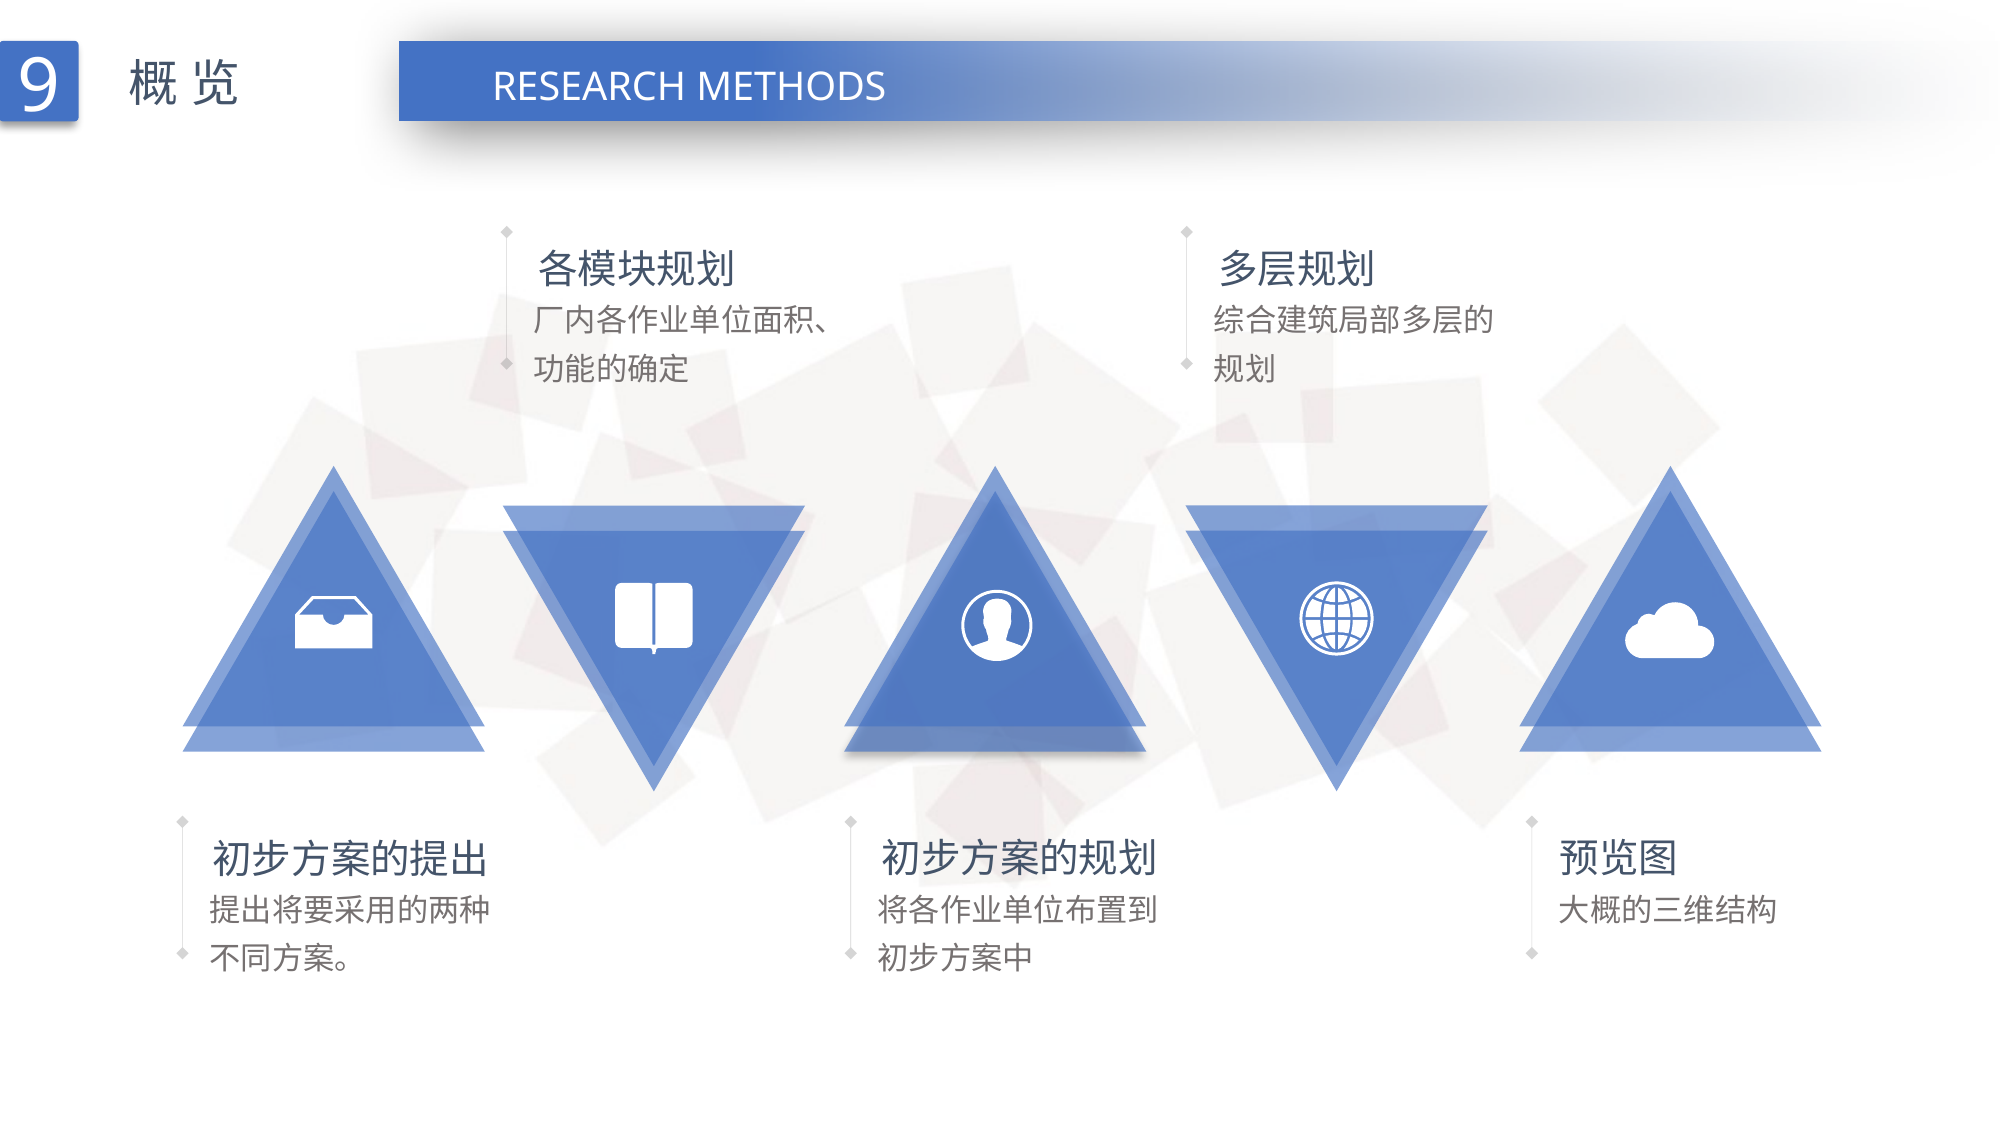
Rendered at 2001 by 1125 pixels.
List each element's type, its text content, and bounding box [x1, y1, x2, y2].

text_box 综合建筑局部多层的规划 [1198, 281, 1511, 394]
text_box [1519, 465, 1822, 752]
text_box 初步方案的规划 [866, 810, 1174, 888]
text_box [844, 465, 1147, 752]
text_box 各模块规划 [523, 222, 752, 299]
text_box 多层规划 [1203, 222, 1392, 299]
text_box RESEARCH METHODS [476, 53, 902, 116]
text_box [399, 40, 2000, 122]
text_box 大概的三维结构 [1543, 871, 1856, 935]
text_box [1185, 505, 1488, 792]
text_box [182, 465, 485, 752]
text_box 9 [0, 39, 80, 123]
text_box 概览 [113, 43, 256, 119]
text_box 将各作业单位布置到初步方案中 [862, 871, 1175, 984]
picture [0, 0, 2001, 1125]
text_box 预览图 [1544, 810, 1694, 888]
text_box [502, 505, 806, 792]
text_box 提出将要采用的两种不同方案。 [194, 871, 507, 984]
text_box 厂内各作业单位面积、功能的确定 [518, 281, 831, 394]
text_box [1299, 581, 1374, 656]
text_box 初步方案的提出 [197, 812, 505, 889]
